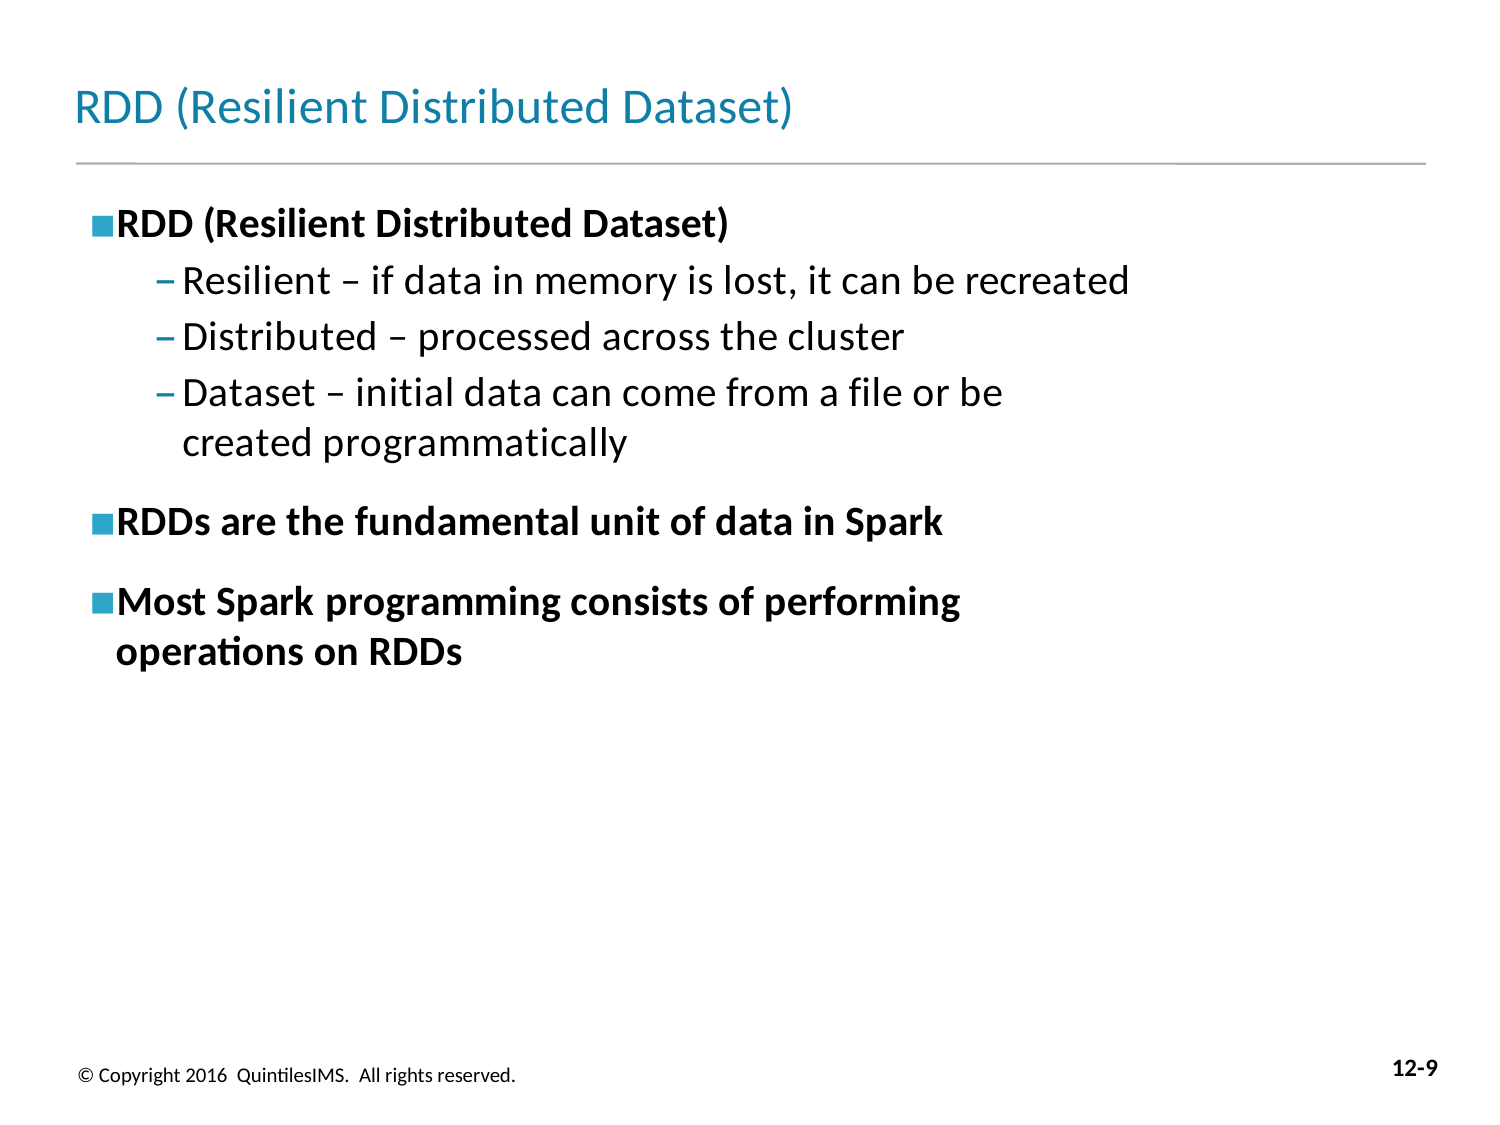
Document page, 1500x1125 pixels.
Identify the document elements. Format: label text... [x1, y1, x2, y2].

slide_number 12-9 [1389, 1051, 1455, 1125]
title RDD (Resilient Distributed Dataset) [72, 73, 1428, 262]
text_box RDD (Resilient Distributed Dataset) Resilient – if data in memory is lost, it can be recreated Distributed – processed across the cluster Dataset – initial data can come from a file or be created programmatically RDDs are the fundamental unit of data in Spark Most Spark programming consists of performing operations on RDDs [86, 262, 1304, 674]
footer © Copyright 2016 QuintilesIMS. All rights reserved. [75, 1061, 1187, 1125]
